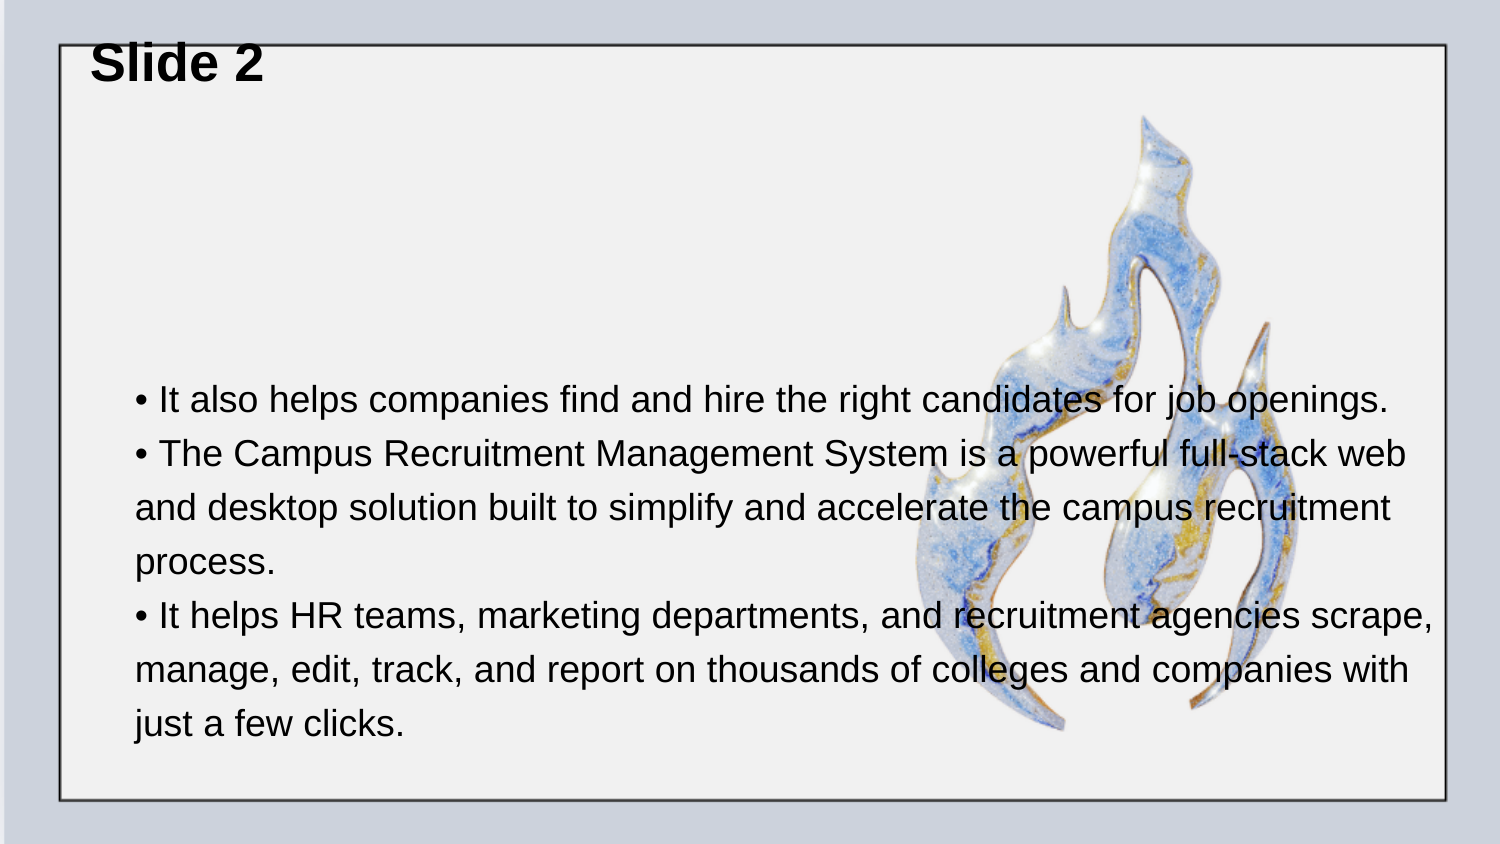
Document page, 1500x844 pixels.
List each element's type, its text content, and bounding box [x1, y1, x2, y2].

picture [0, 0, 1500, 844]
text_box • It also helps companies find and hire the right candidates for job openings. • The Campus Recruitment Management System is a powerful full-stack web and desktop solution built to simplify and accelerate the campus recruitment process. • It helps HR teams, marketing departments, and recruitment agencies scrape, manage, edit, track, and report on thousands of colleges and companies with just a few clicks. [119, 179, 1470, 844]
